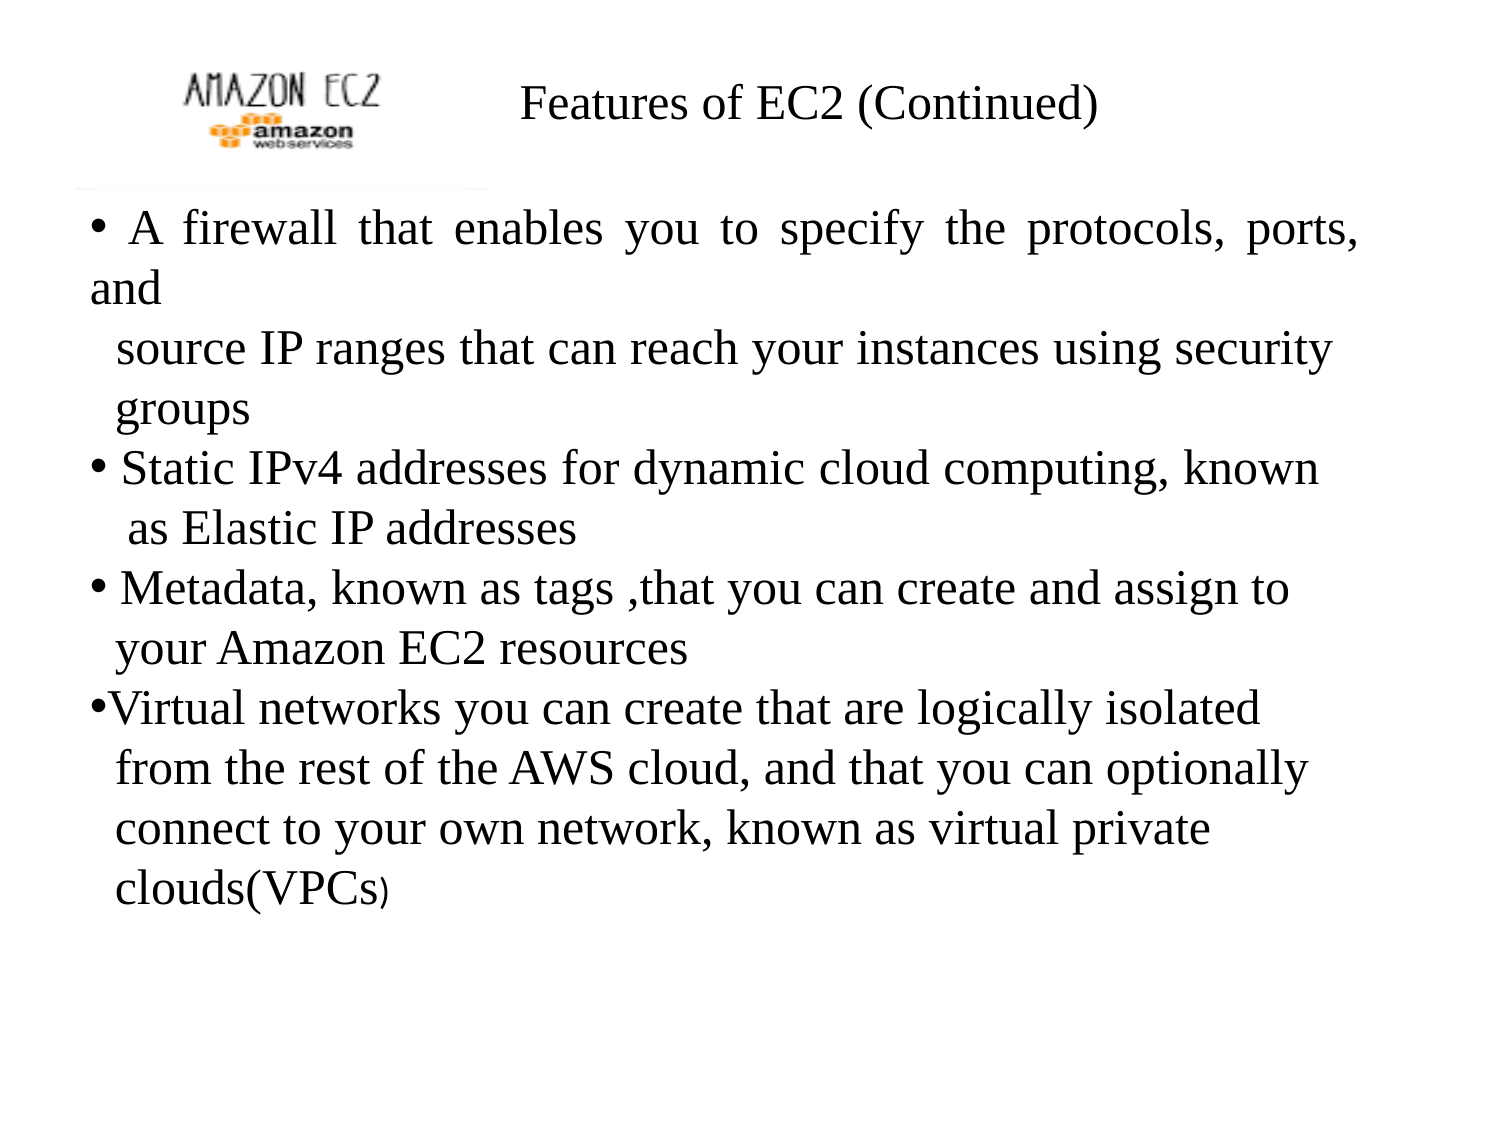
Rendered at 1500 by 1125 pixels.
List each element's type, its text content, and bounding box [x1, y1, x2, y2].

picture [74, 37, 488, 191]
text_box A firewall that enables you to specify the protocols, ports, and source IP ranges that can reach your instances using security groups Static IPv4 addresses for dynamic cloud computing, known as Elastic IP addresses Metadata, known as tags ,that you can create and assign to your Amazon EC2 resources Virtual networks you can create that are logically isolated from the rest of the AWS cloud, and that you can optionally connect to your own network, known as virtual private clouds(VPCs) [75, 187, 1375, 923]
text_box Features of EC2 (Continued) [491, 62, 1350, 138]
